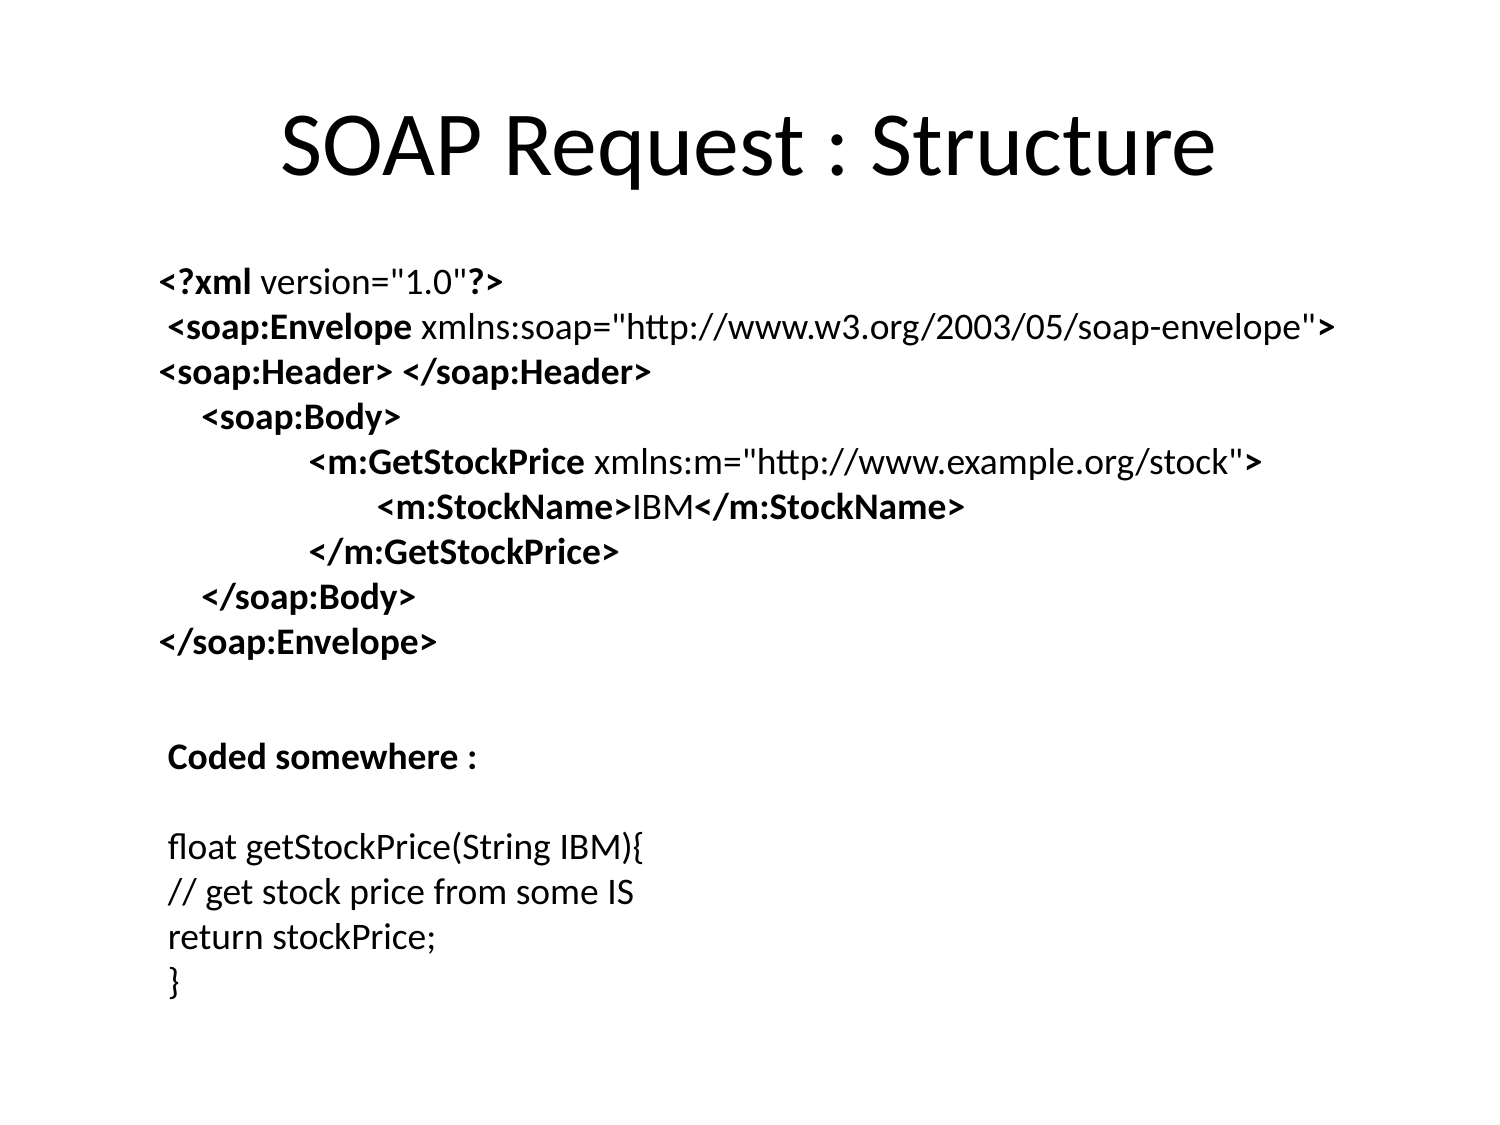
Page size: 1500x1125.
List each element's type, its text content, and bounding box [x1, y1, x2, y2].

title SOAP Request : Structure [75, 45, 1425, 233]
text_box Coded somewhere : float getStockPrice(String IBM){ // get stock price from some IS return stockPrice; } [153, 724, 660, 1055]
list <?xml version="1.0"?> <soap:Envelope xmlns:soap="http://www.w3.org/2003/05/soap-envelope"> <soap:Header> </soap:Header> <soap:Body> <m:GetStockPrice xmlns:m="http://www.example.org/stock"> <m:StockName>IBM</m:StockName> </m:GetStockPrice> </soap:Body> </soap:Envelope> [87, 249, 1413, 688]
